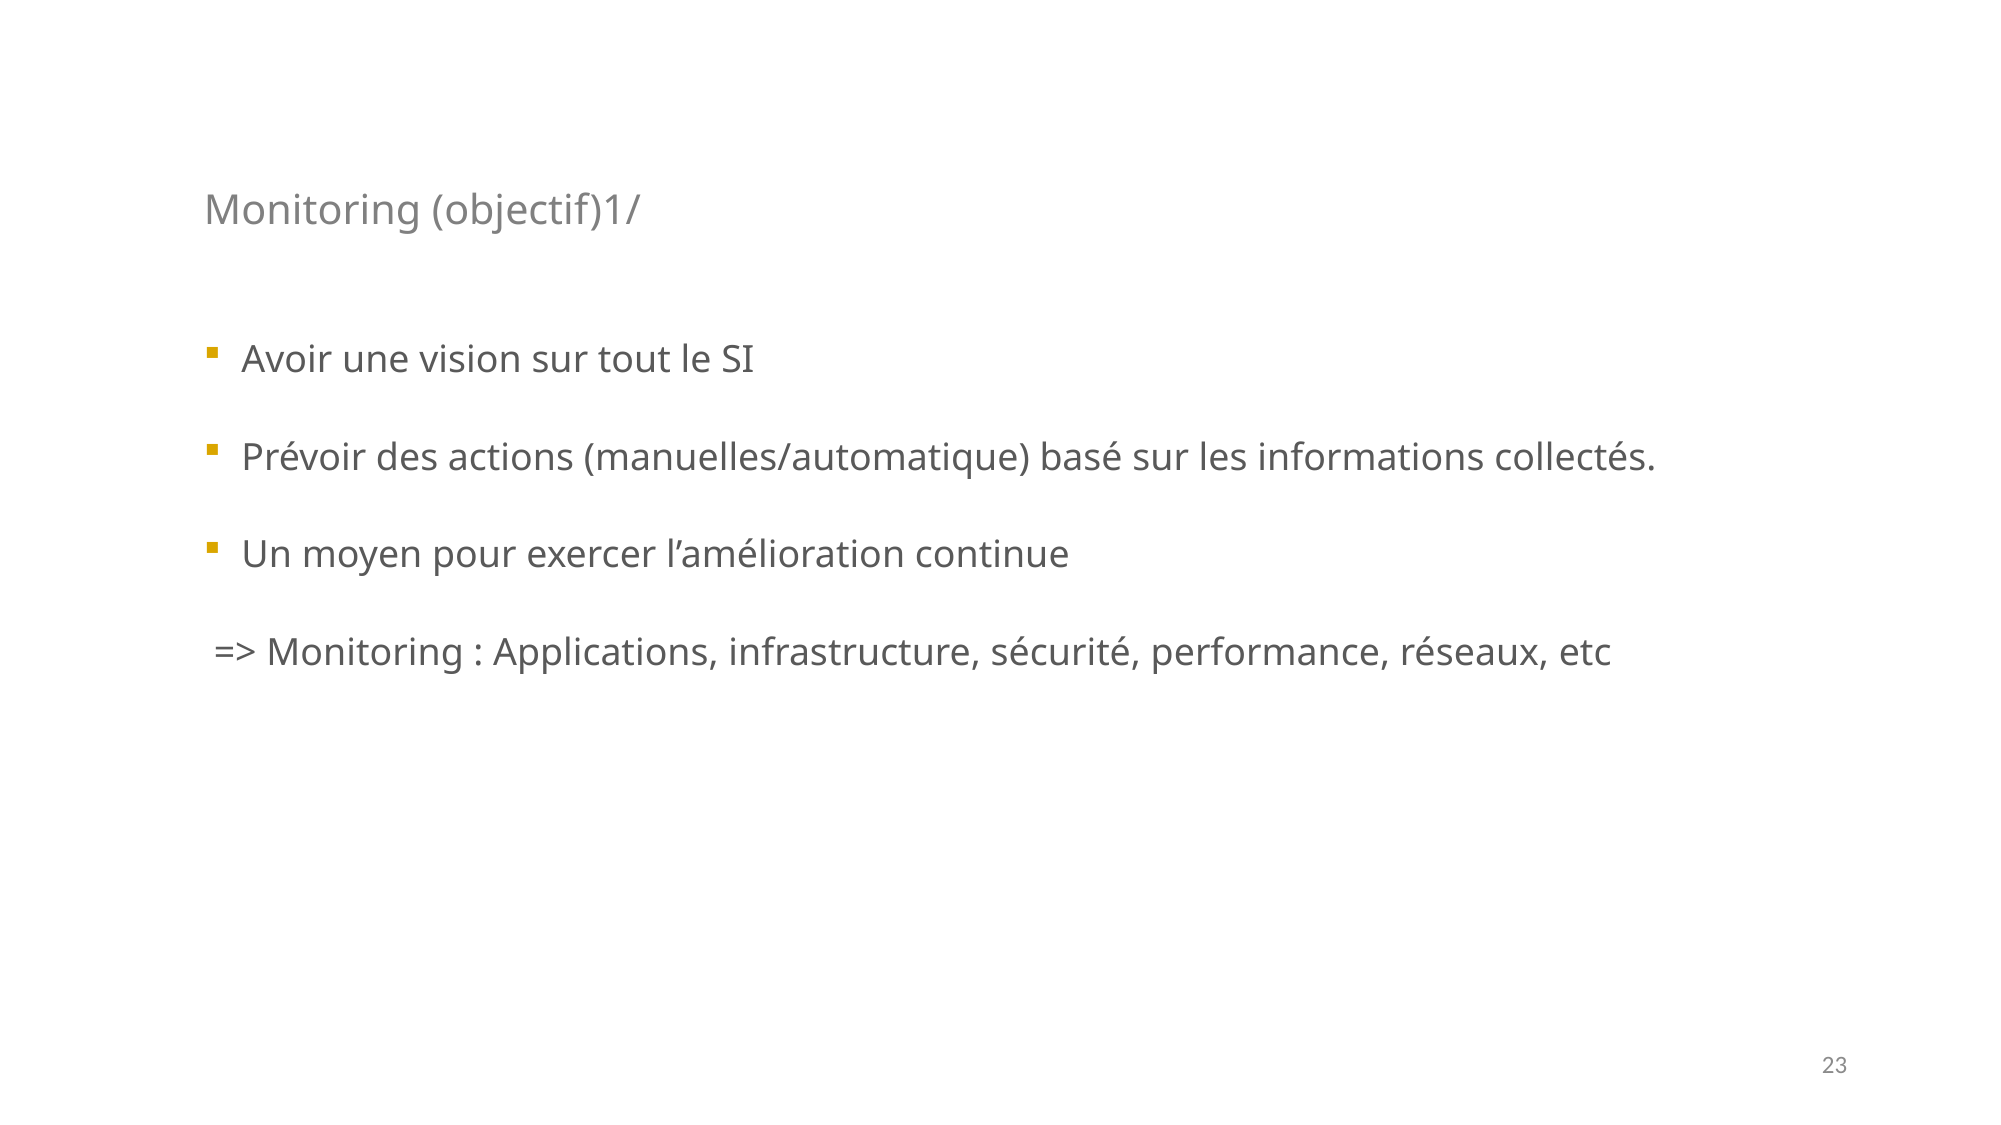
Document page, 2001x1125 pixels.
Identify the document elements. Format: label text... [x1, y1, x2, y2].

list Avoir une vision sur tout le SI Prévoir des actions (manuelles/automatique) basé sur les informations collectés. Un moyen pour exercer l’amélioration continue => Monitoring : Applications, infrastructure, sécurité, performance, réseaux, etc [188, 282, 1863, 1000]
title Monitoring (objectif)1/ [188, 125, 1930, 241]
text_box 23 [1412, 1045, 1863, 1105]
